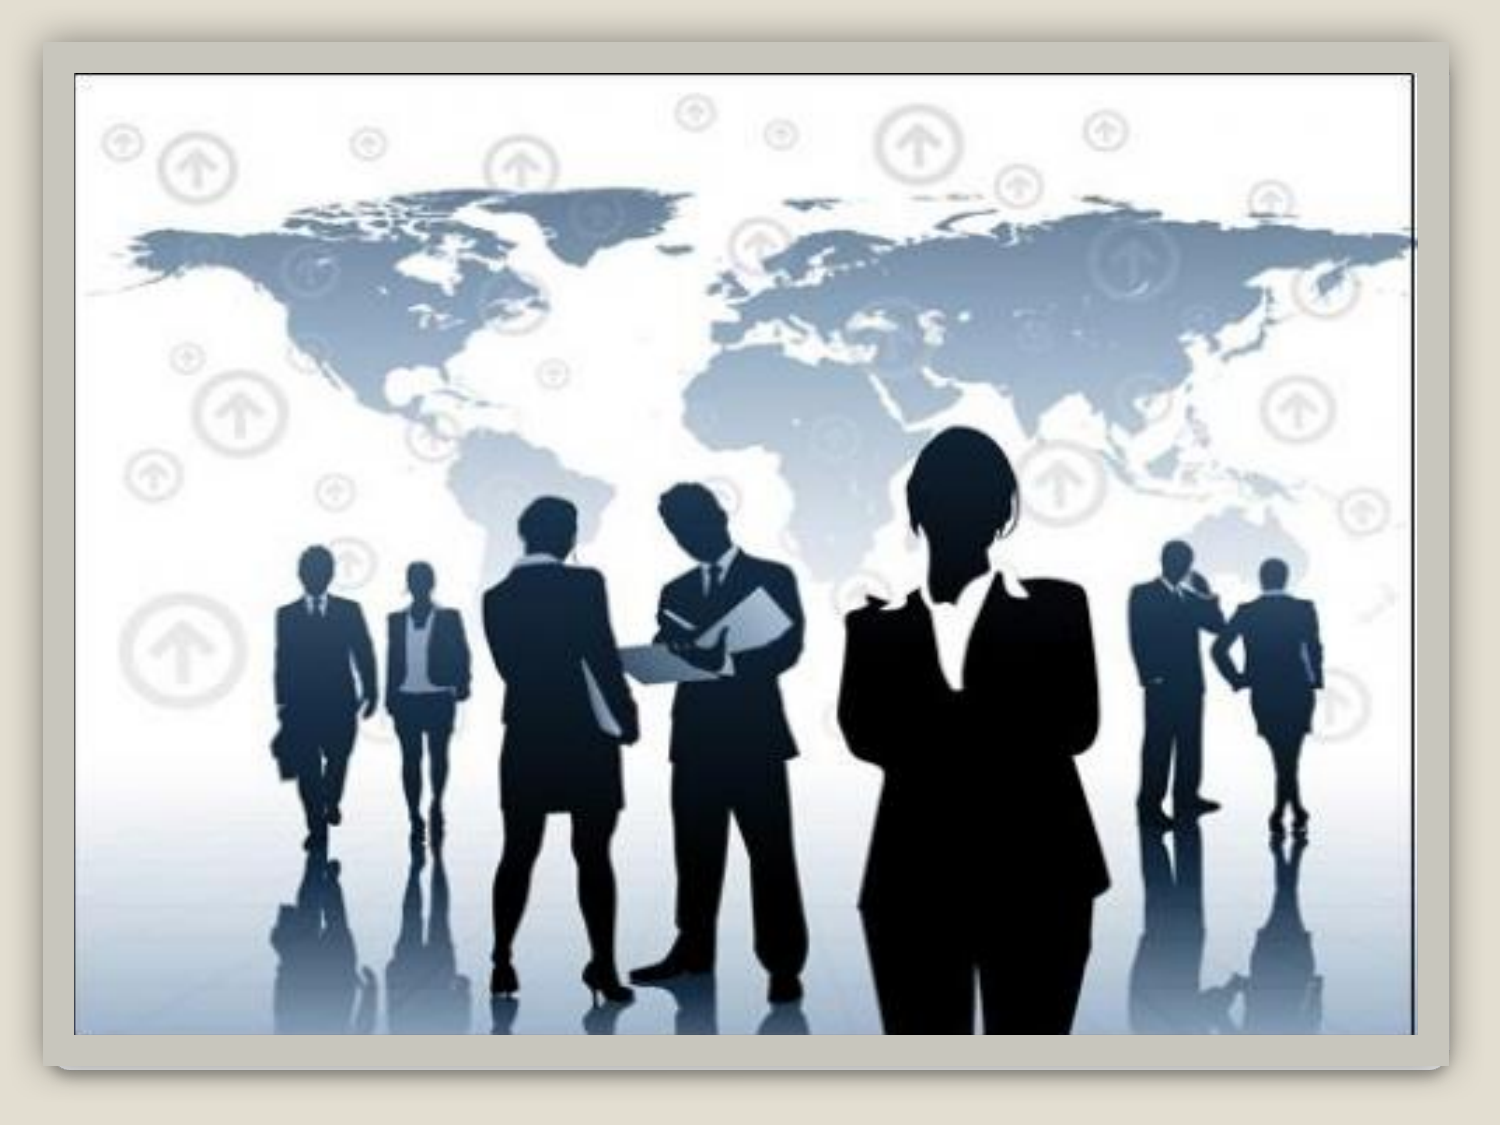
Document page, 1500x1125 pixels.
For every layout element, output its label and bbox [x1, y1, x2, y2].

picture [73, 72, 1418, 1036]
